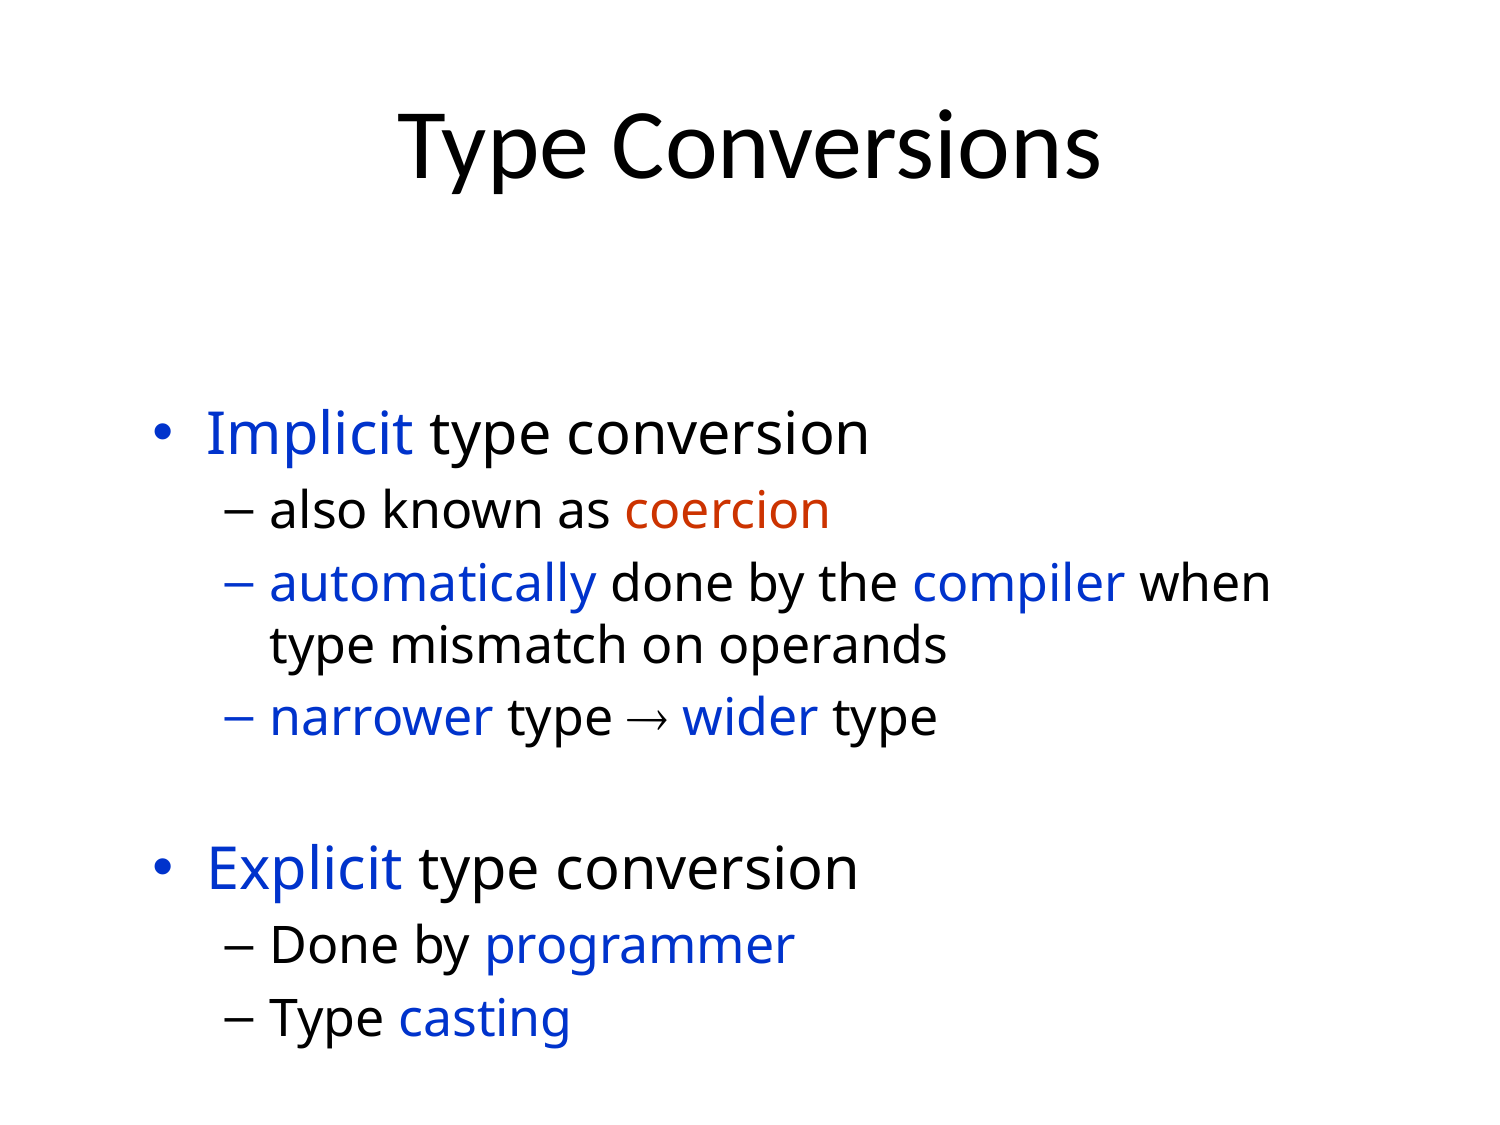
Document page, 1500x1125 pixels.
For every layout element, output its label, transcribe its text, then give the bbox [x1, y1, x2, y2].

list Implicit type conversion also known as coercion automatically done by the compiler when type mismatch on operands narrower type  wider type Explicit type conversion Done by programmer Type casting [137, 387, 1400, 1059]
title Type Conversions [75, 45, 1425, 233]
